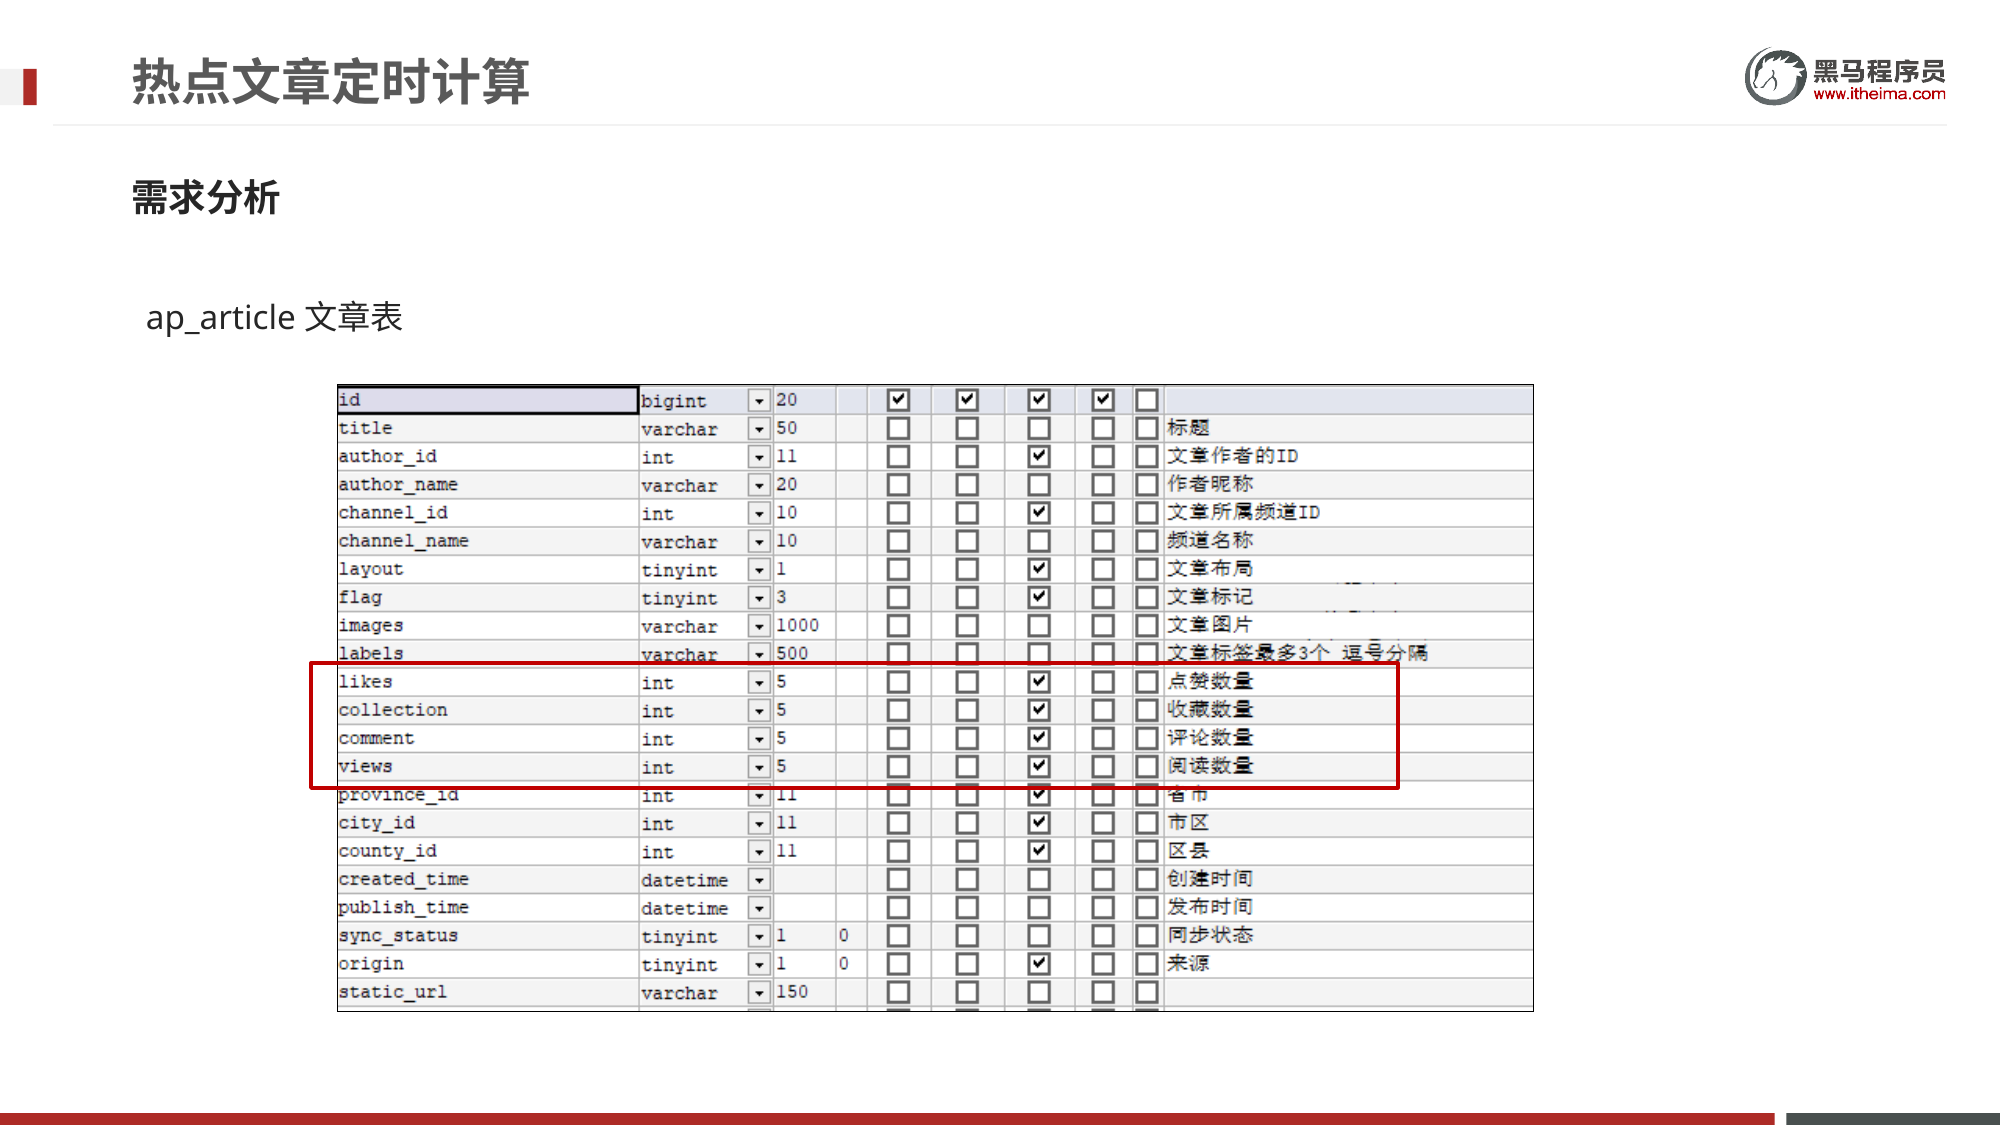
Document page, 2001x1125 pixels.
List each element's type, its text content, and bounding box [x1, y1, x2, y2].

list ap_article文章表 [131, 269, 1320, 362]
list 需求分析 [116, 154, 1872, 239]
text_box [309, 661, 331, 790]
picture [336, 384, 1535, 1012]
picture [1744, 46, 1946, 106]
title 热点文章定时计算 [116, 38, 1556, 124]
